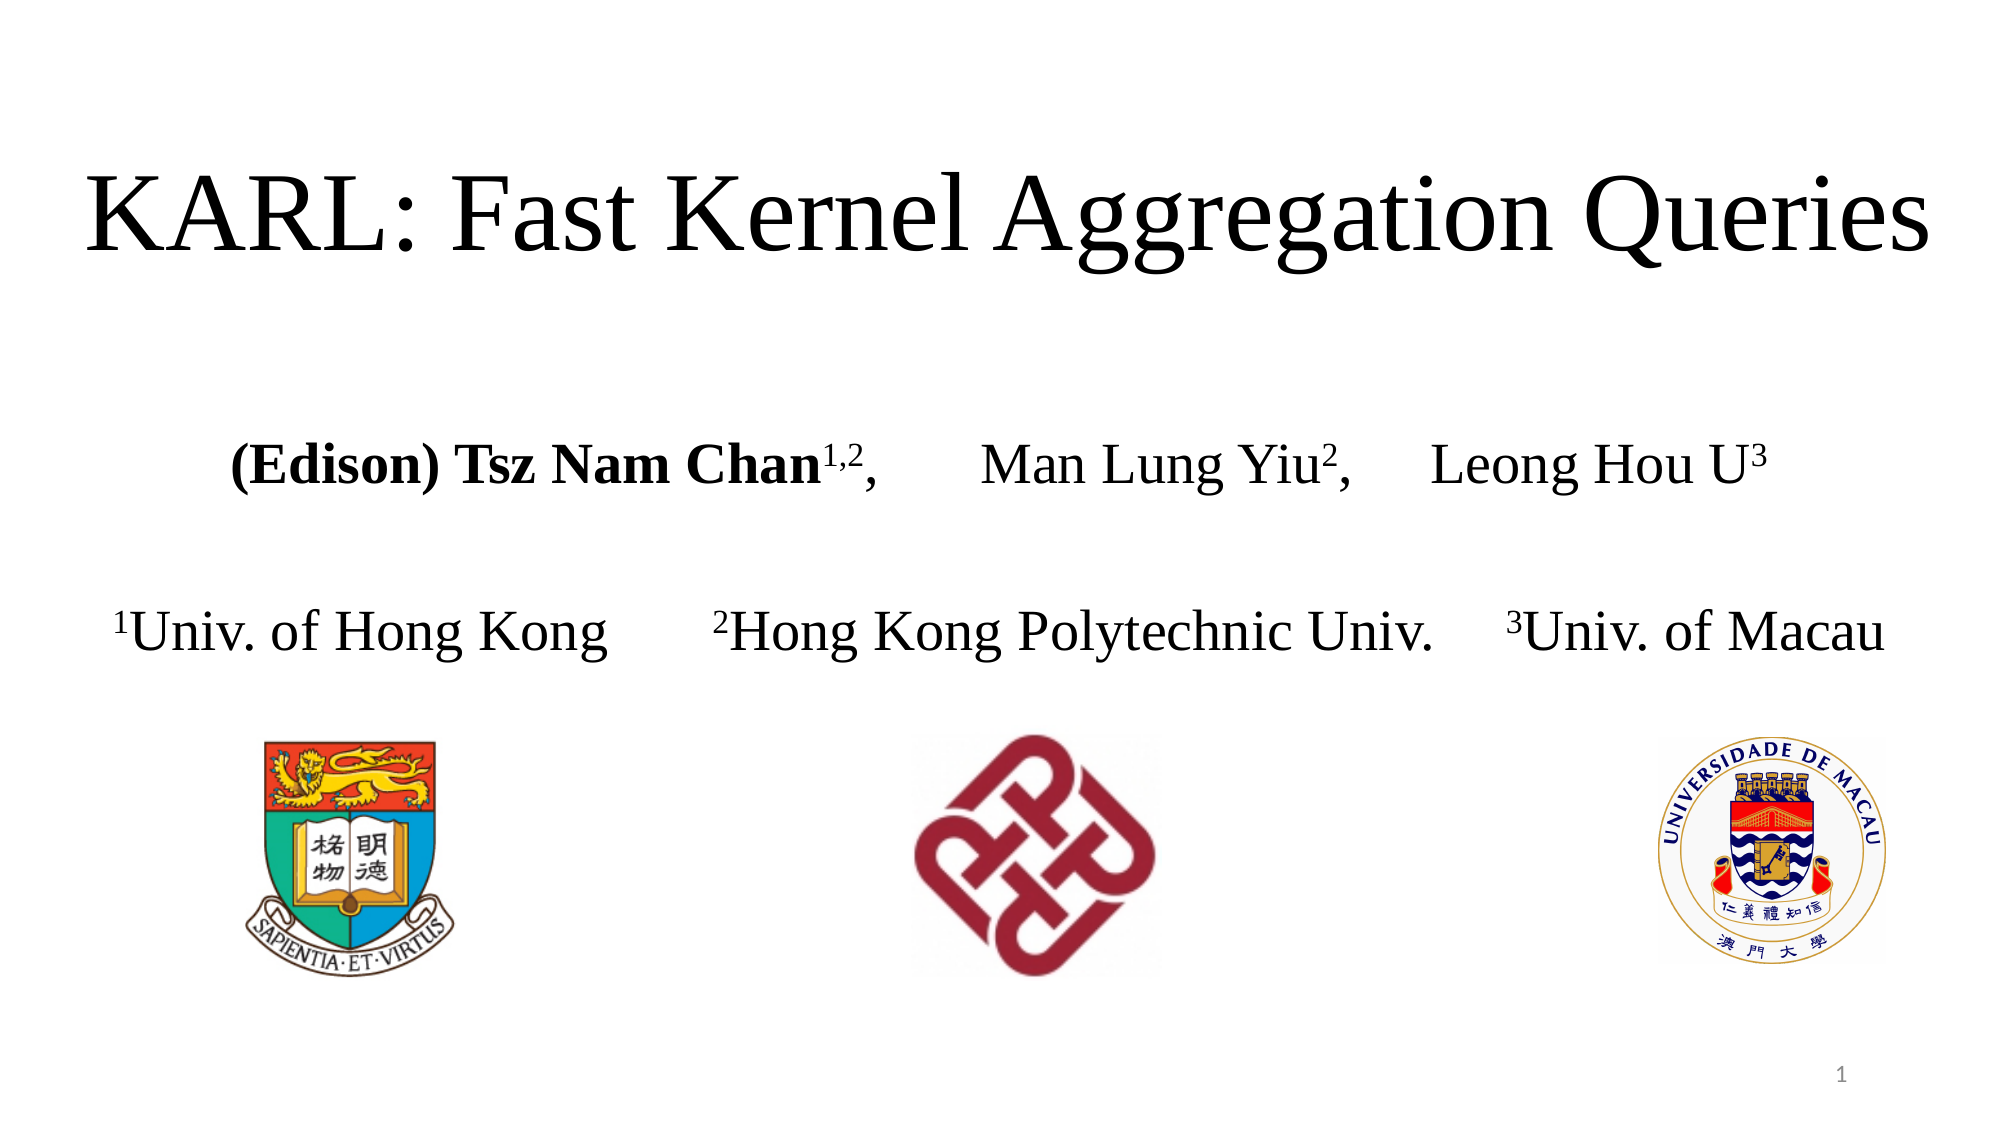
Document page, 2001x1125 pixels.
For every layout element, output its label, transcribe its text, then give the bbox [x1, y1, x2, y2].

picture [1658, 737, 1886, 964]
title KARL: Fast Kernel Aggregation Queries [26, 109, 1993, 319]
picture [245, 737, 458, 981]
subtitle (Edison) Tsz Nam Chan1,2, Man Lung Yiu2, Leong Hou U3 1Univ. of Hong Kong 2Hong Kong Polytechnic Univ. 3Univ. of Macau [50, 425, 1949, 687]
picture [911, 725, 1162, 981]
slide_number 1 [1412, 1042, 1863, 1103]
